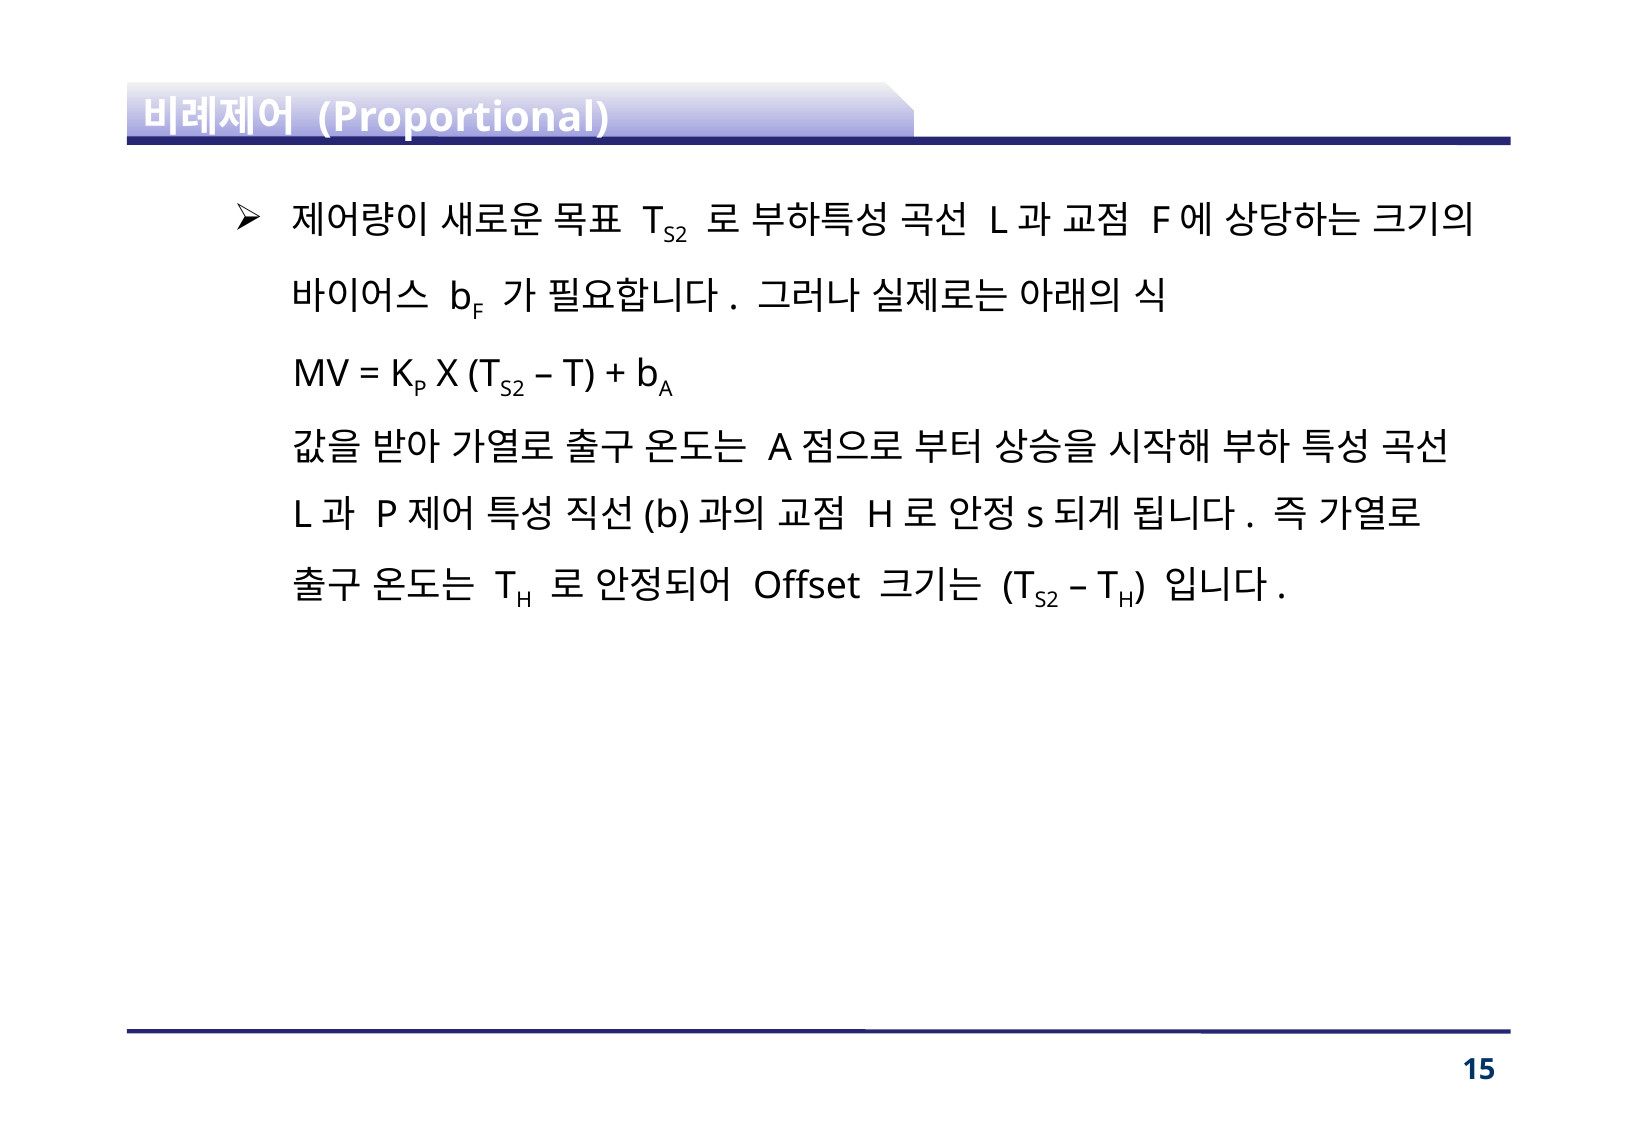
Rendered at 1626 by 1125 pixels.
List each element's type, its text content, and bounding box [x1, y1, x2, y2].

text_box 제어량이 새로운 목표 TS2 로 부하특성 곡선 L과 교점 F에 상당하는 크기의 바이어스 bF 가 필요합니다. 그러나 실제로는 아래의 식 MV = KP X (TS2 – T) + bA 값을 받아 가열로 출구 온도는 A점으로 부터 상승을 시작해 부하 특성 곡선 L과 P제어 특성 직선(b)과의 교점 H로 안정s되게 됩니다. 즉 가열로 출구 온도는 TH 로 안정되어 Offset 크기는 (TS2 – TH) 입니다. [130, 162, 1501, 620]
title 비례제어 (Proportional) [127, 82, 914, 141]
